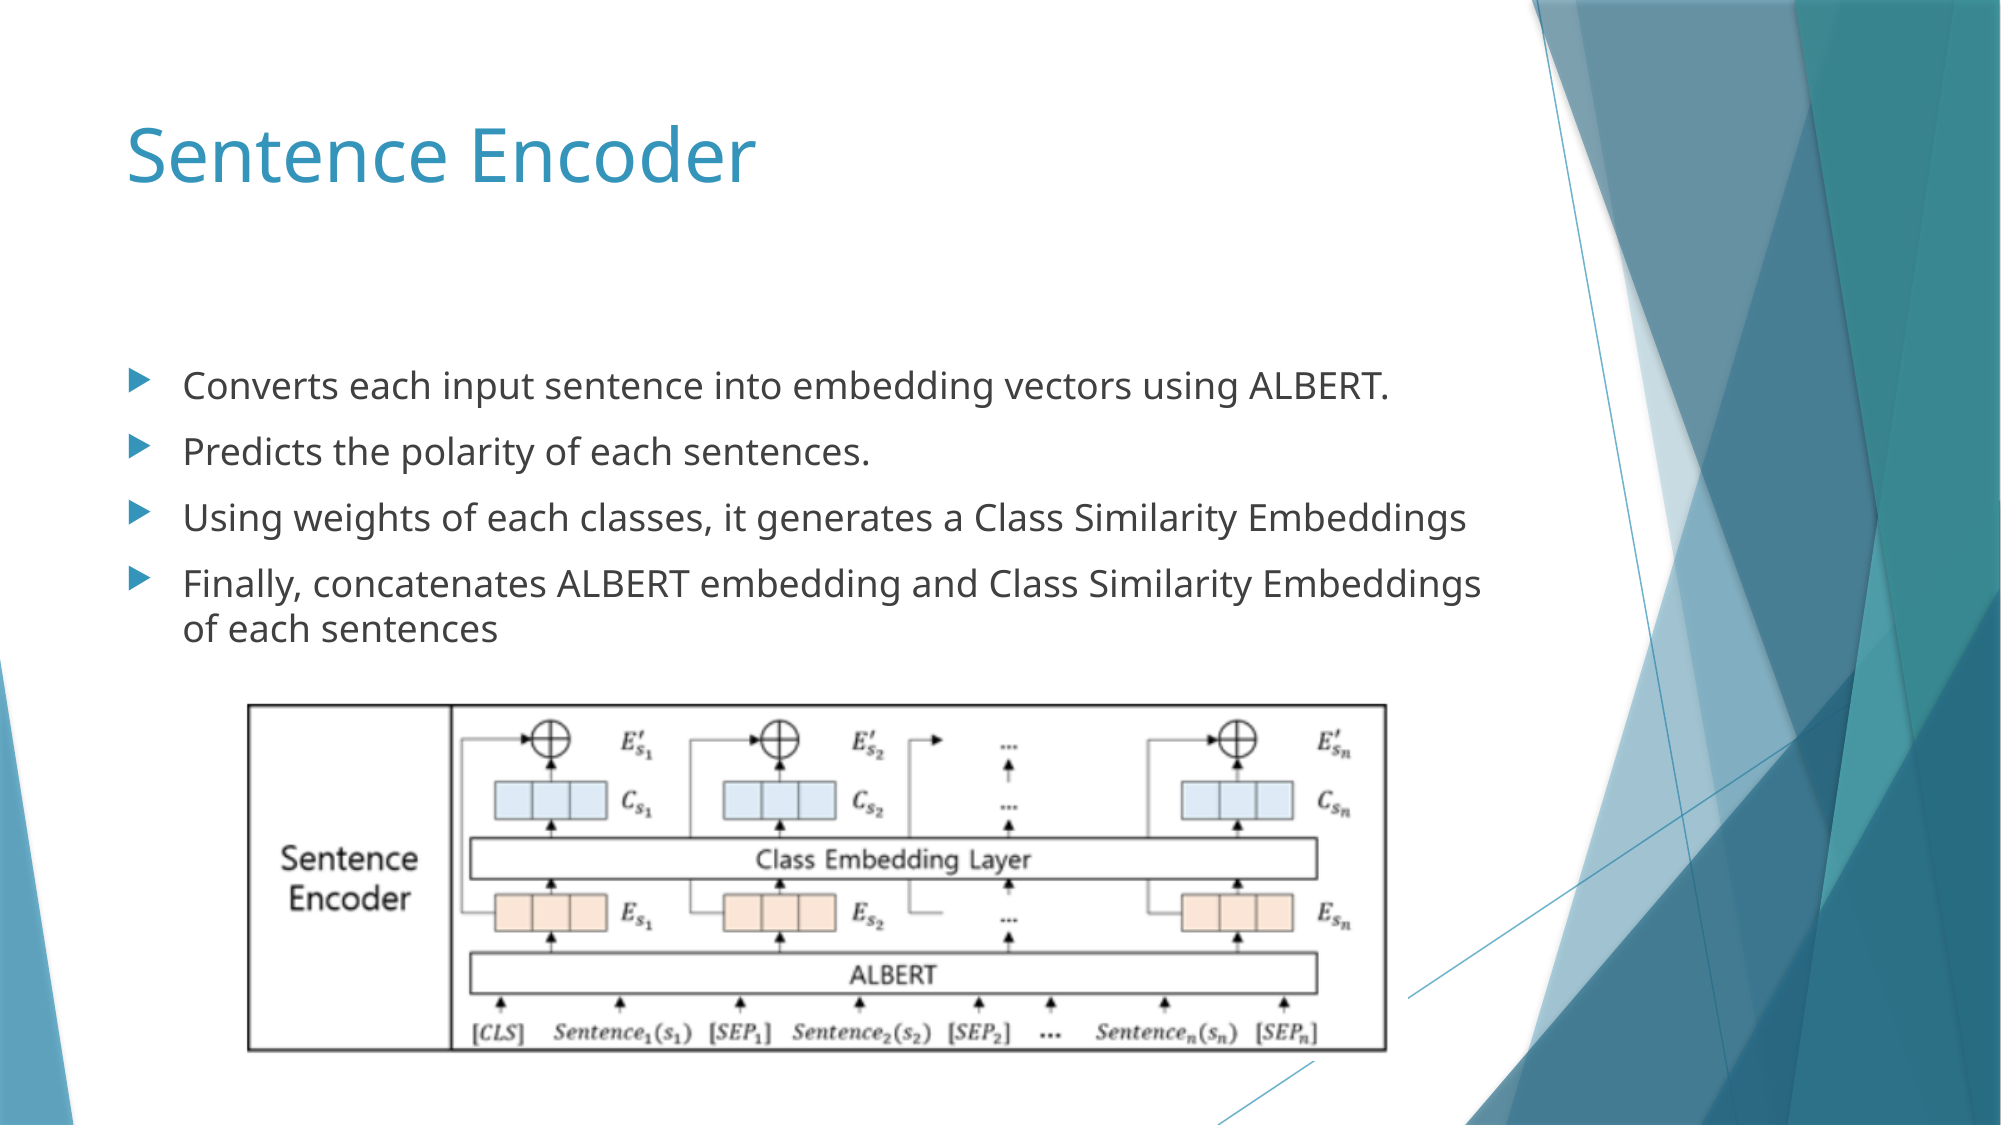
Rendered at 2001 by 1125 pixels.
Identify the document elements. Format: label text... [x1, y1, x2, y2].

picture [224, 697, 1409, 1062]
title Sentence Encoder [111, 99, 1522, 317]
list Converts each input sentence into embedding vectors using ALBERT. Predicts the polarity of each sentences. Using weights of each classes, it generates a Class Similarity Embeddings Finally, concatenates ALBERT embedding and Class Similarity Embeddings of each sentences [111, 354, 1522, 699]
